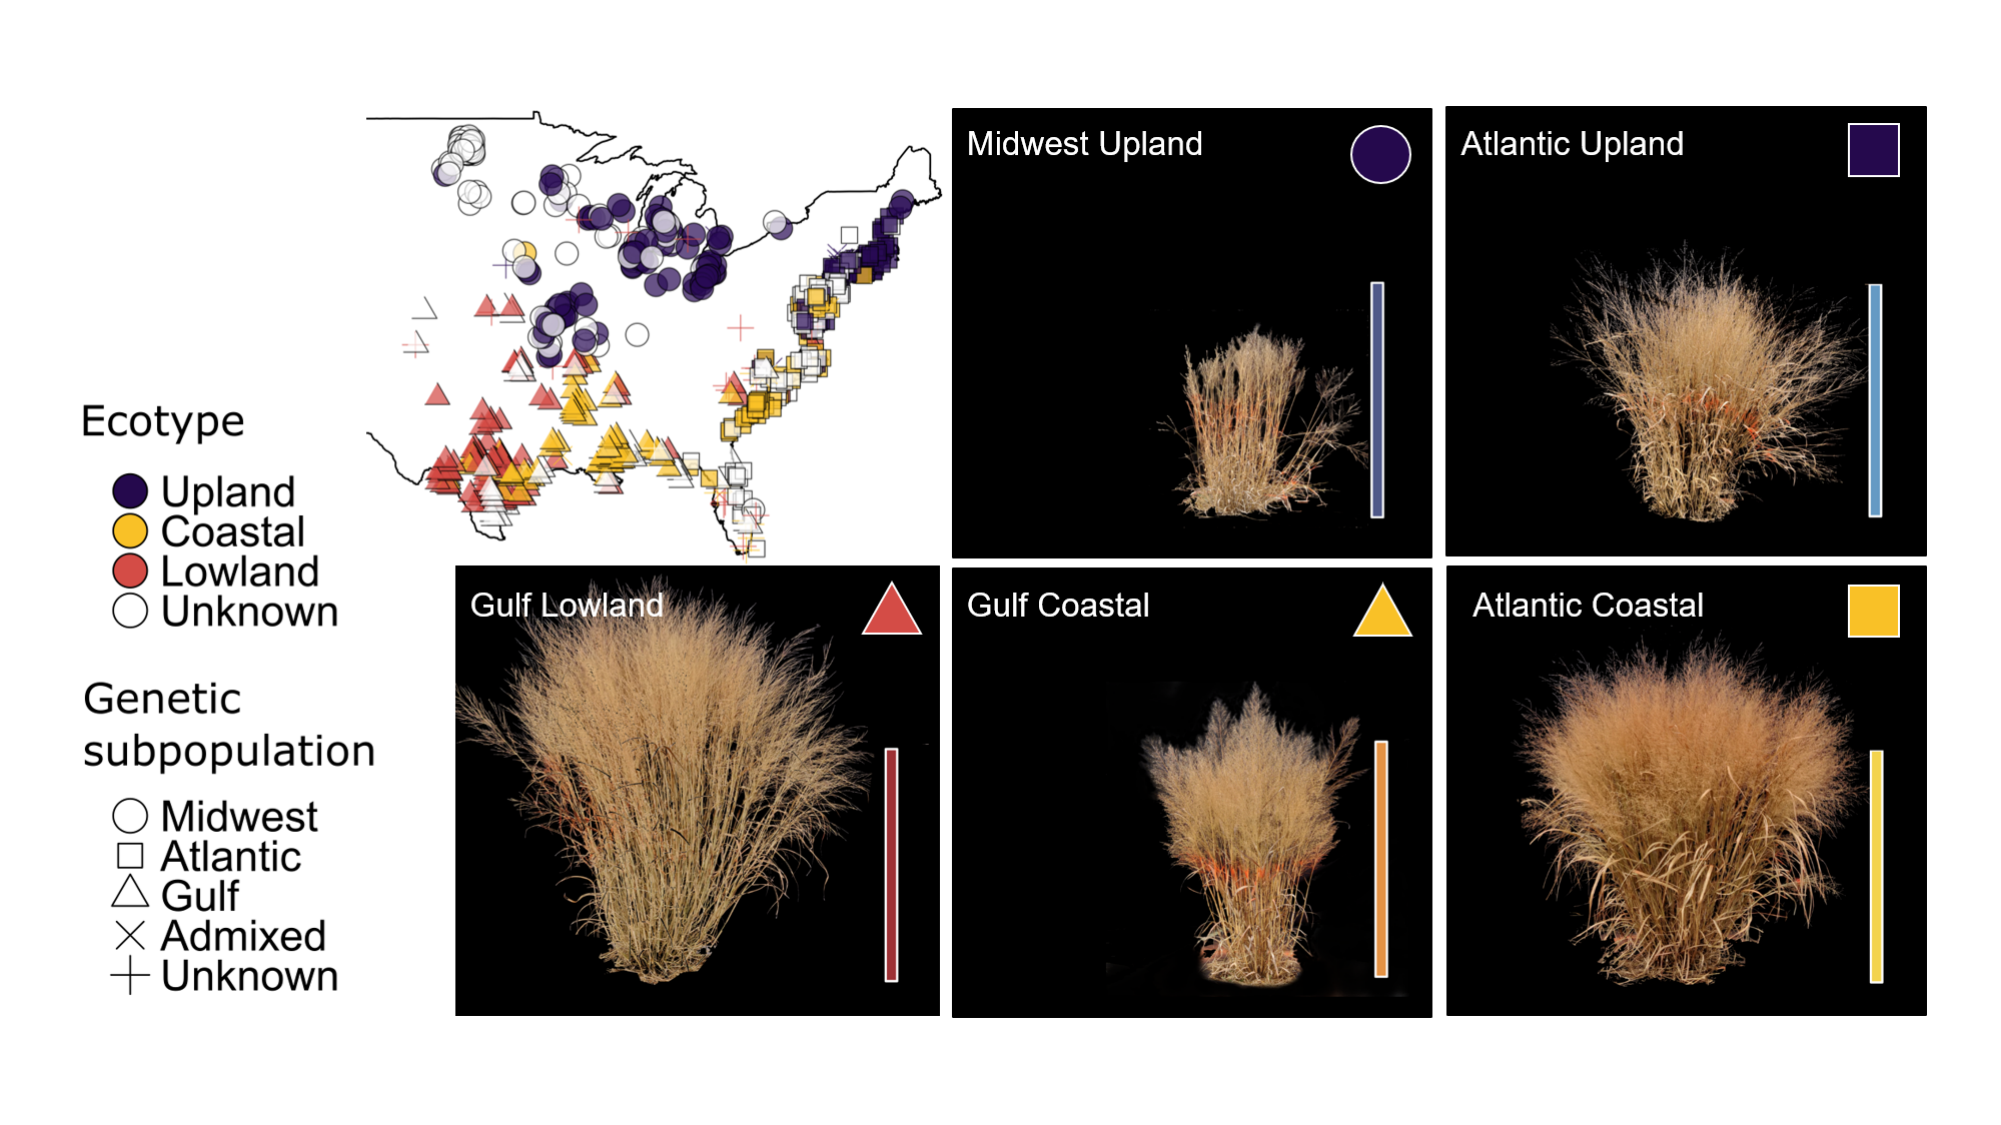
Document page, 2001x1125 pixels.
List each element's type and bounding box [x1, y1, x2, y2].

picture [55, 90, 1945, 1035]
